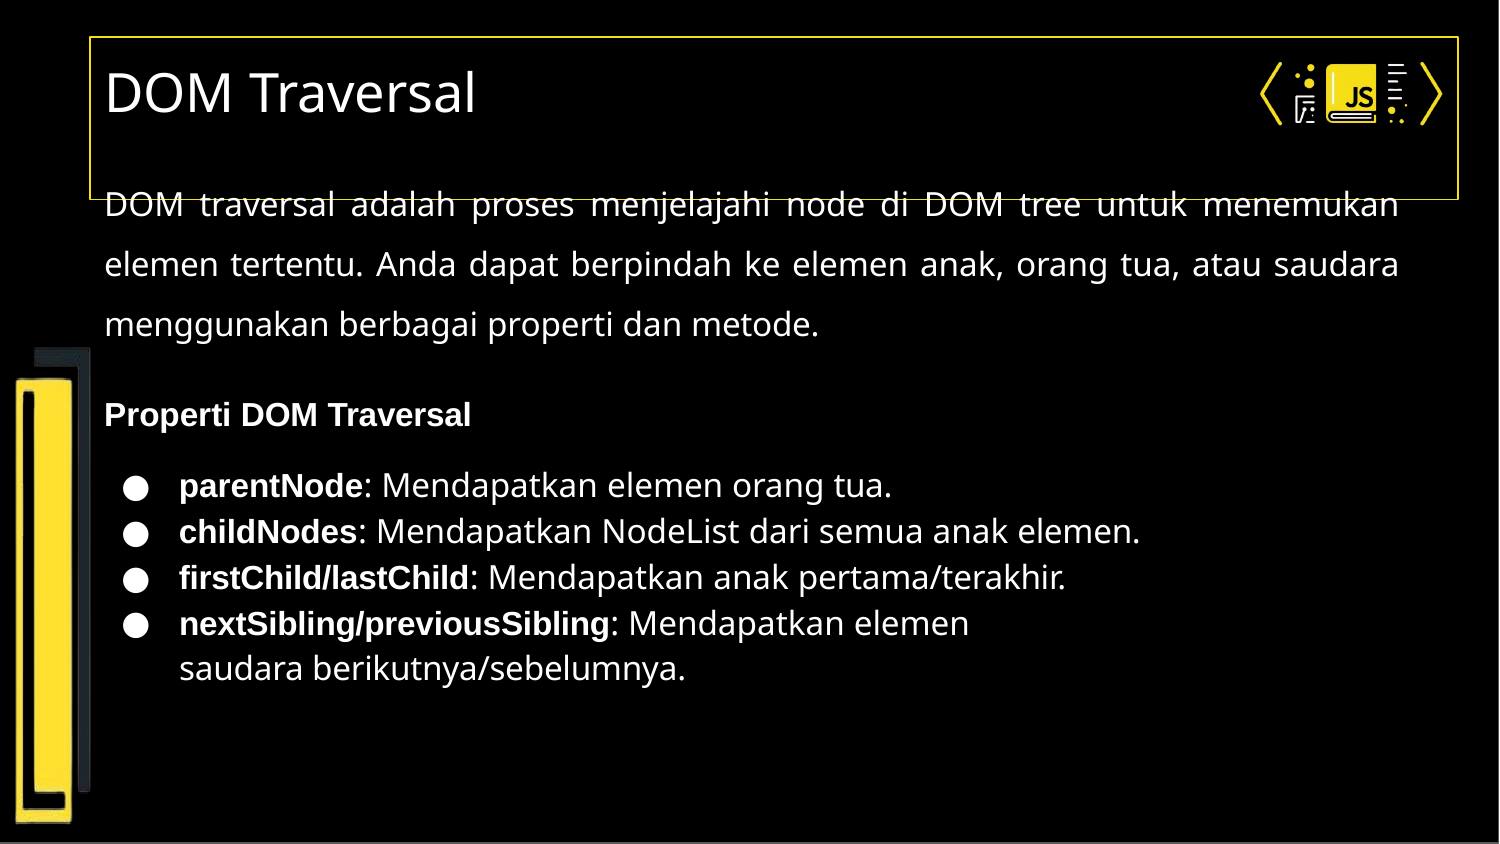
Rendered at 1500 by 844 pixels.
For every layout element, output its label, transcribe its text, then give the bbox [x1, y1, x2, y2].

picture [1216, 32, 1486, 155]
text_box DOM traversal adalah proses menjelajahi node di DOM tree untuk menemukan elemen tertentu. Anda dapat berpindah ke elemen anak, orang tua, atau saudara menggunakan berbagai properti dan metode. Properti DOM Traversal parentNode: Mendapatkan elemen orang tua. childNodes: Mendapatkan NodeList dari semua anak elemen. firstChild/lastChild: Mendapatkan anak pertama/terakhir. nextSibling/previousSibling: Mendapatkan elemen saudara berikutnya/sebelumnya. [102, 161, 1401, 688]
title DOM Traversal [90, 37, 1459, 200]
picture [0, 277, 121, 843]
